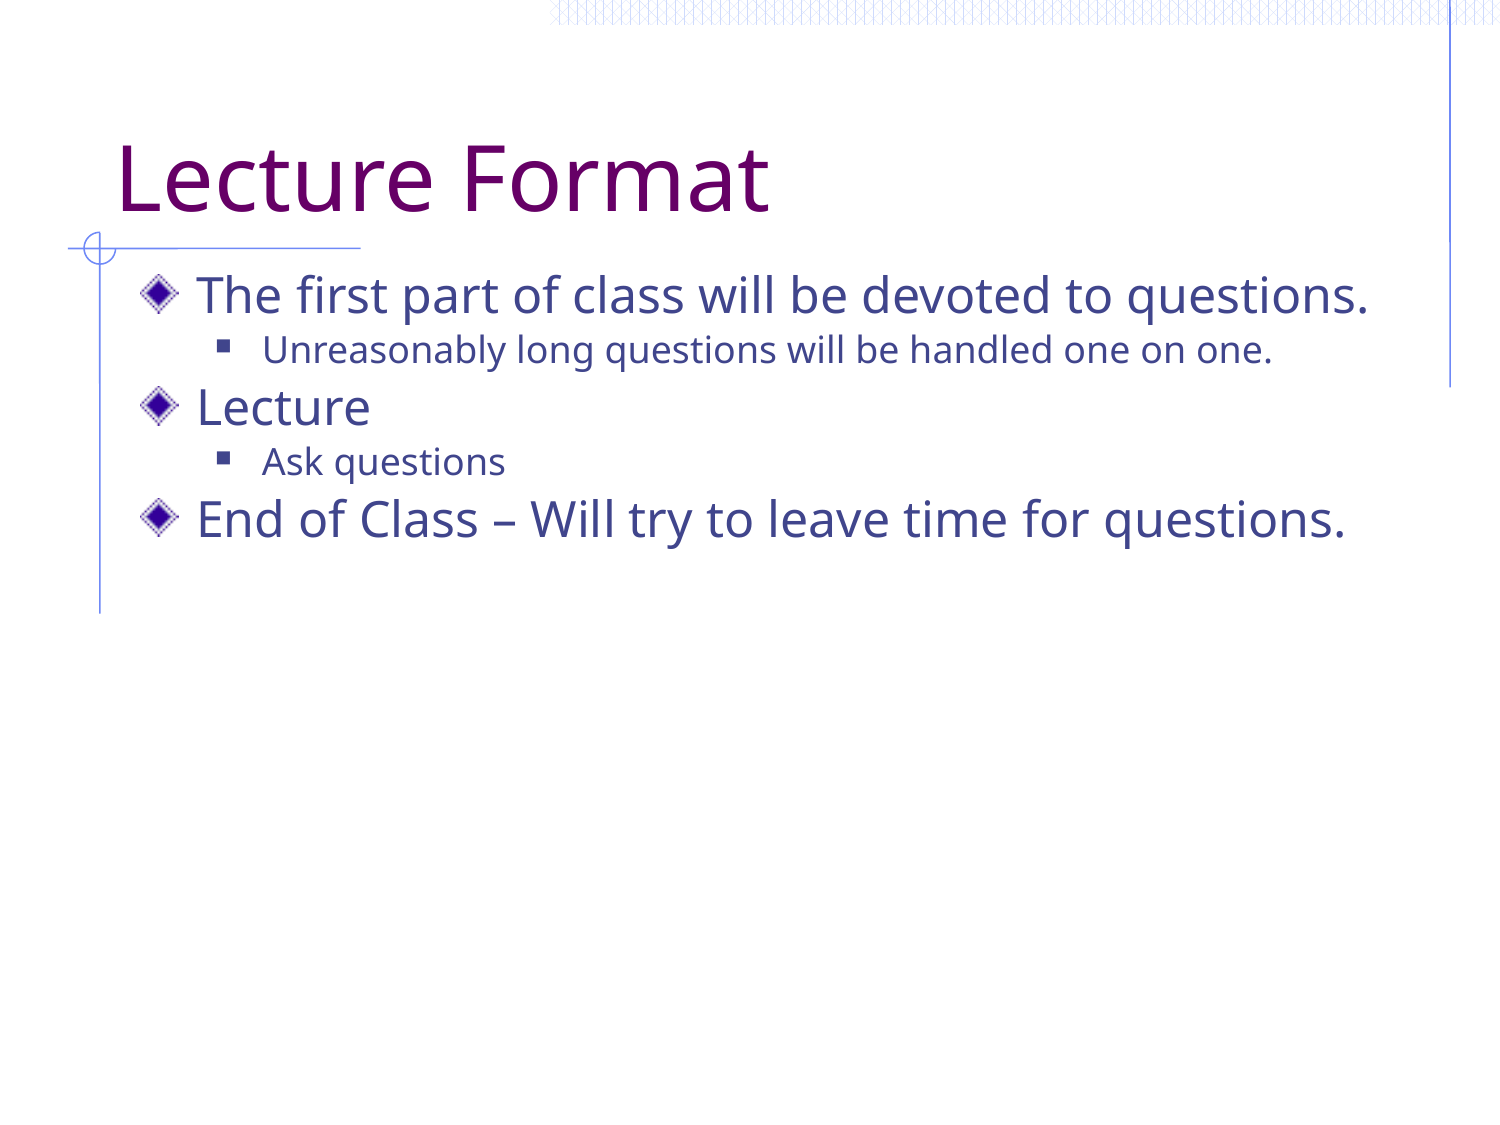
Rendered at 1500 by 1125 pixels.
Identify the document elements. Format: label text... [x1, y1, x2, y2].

list The first part of class will be devoted to questions. Unreasonably long questions will be handled one on one. Lecture Ask questions End of Class – Will try to leave time for questions. [125, 262, 1400, 938]
picture [140, 498, 179, 537]
title Lecture Format [99, 50, 1375, 238]
picture [140, 386, 179, 426]
picture [140, 274, 179, 314]
